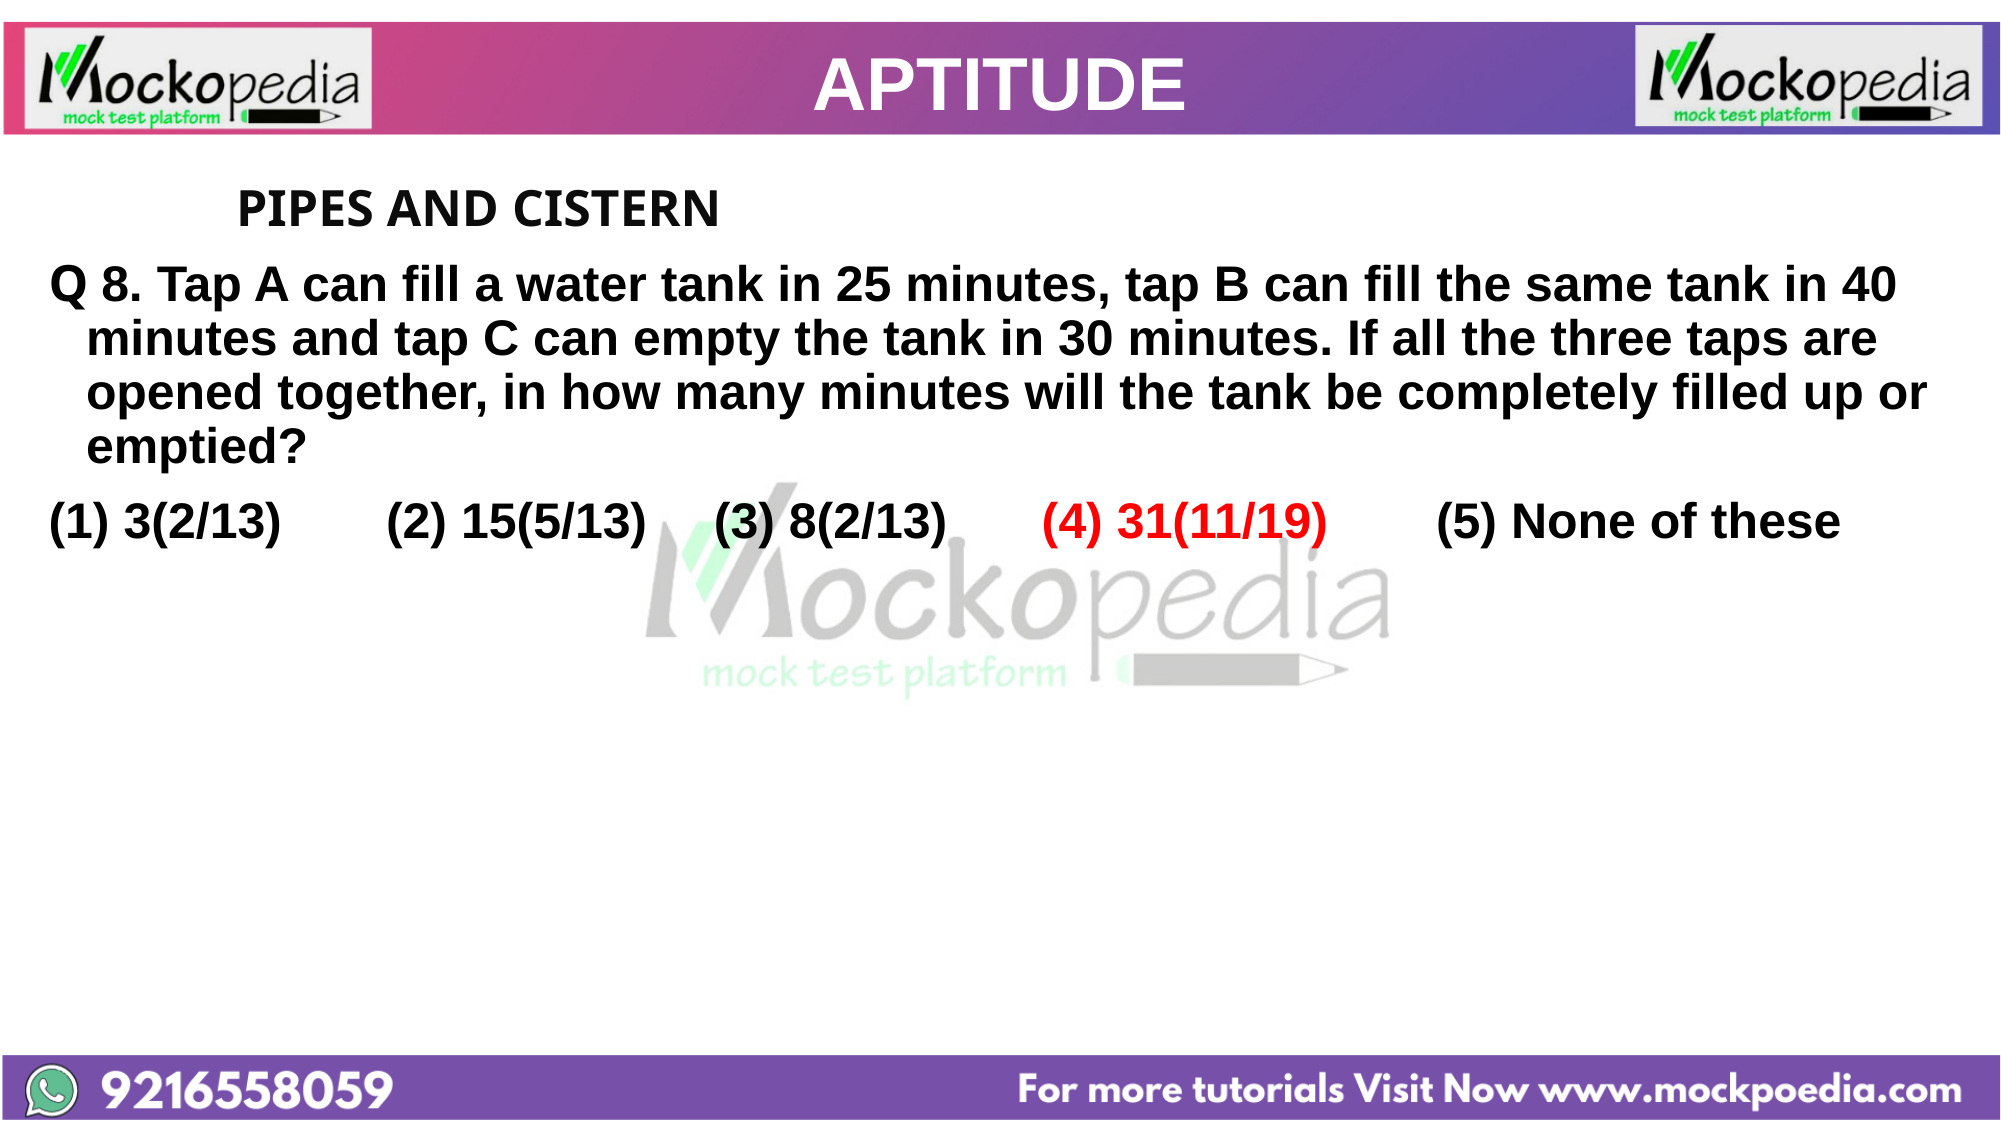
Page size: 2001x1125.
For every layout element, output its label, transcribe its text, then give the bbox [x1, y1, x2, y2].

list PIPES AND CISTERN Q 8. Tap A can fill a water tank in 25 minutes, tap B can fill the same tank in 40 minutes and tap C can empty the tank in 30 minutes. If all the three taps are opened together, in how many minutes will the tank be completely filled up or emptied? (1) 3(2/13) (2) 15(5/13) (3) 8(2/13) (4) 31(11/19) (5) None of these [33, 175, 1959, 1053]
picture [0, 0, 2001, 1125]
title APTITUDE [41, 31, 1959, 142]
